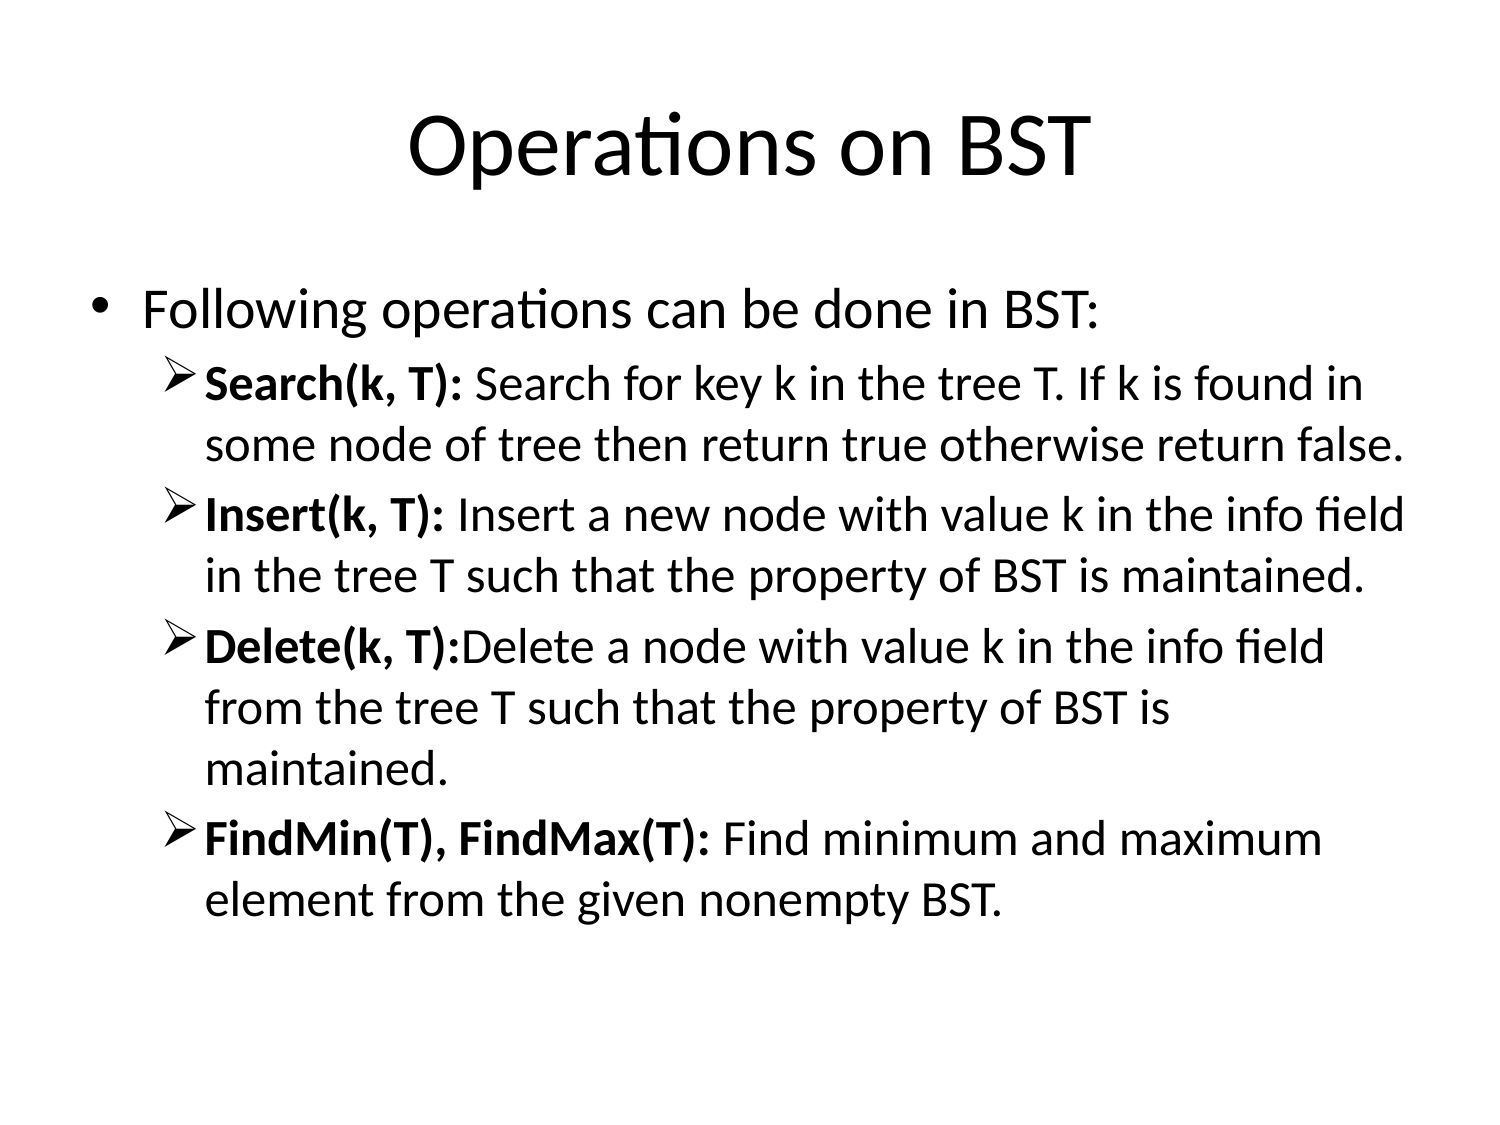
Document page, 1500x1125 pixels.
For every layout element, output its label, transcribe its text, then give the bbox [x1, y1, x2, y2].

list Following operations can be done in BST: Search(k, T): Search for key k in the tree T. If k is found in some node of tree then return true otherwise return false. Insert(k, T): Insert a new node with value k in the info field in the tree T such that the property of BST is maintained. Delete(k, T):Delete a node with value k in the info field from the tree T such that the property of BST is maintained. FindMin(T), FindMax(T): Find minimum and maximum element from the given nonempty BST. [75, 262, 1425, 1005]
title Operations on BST [75, 45, 1425, 233]
